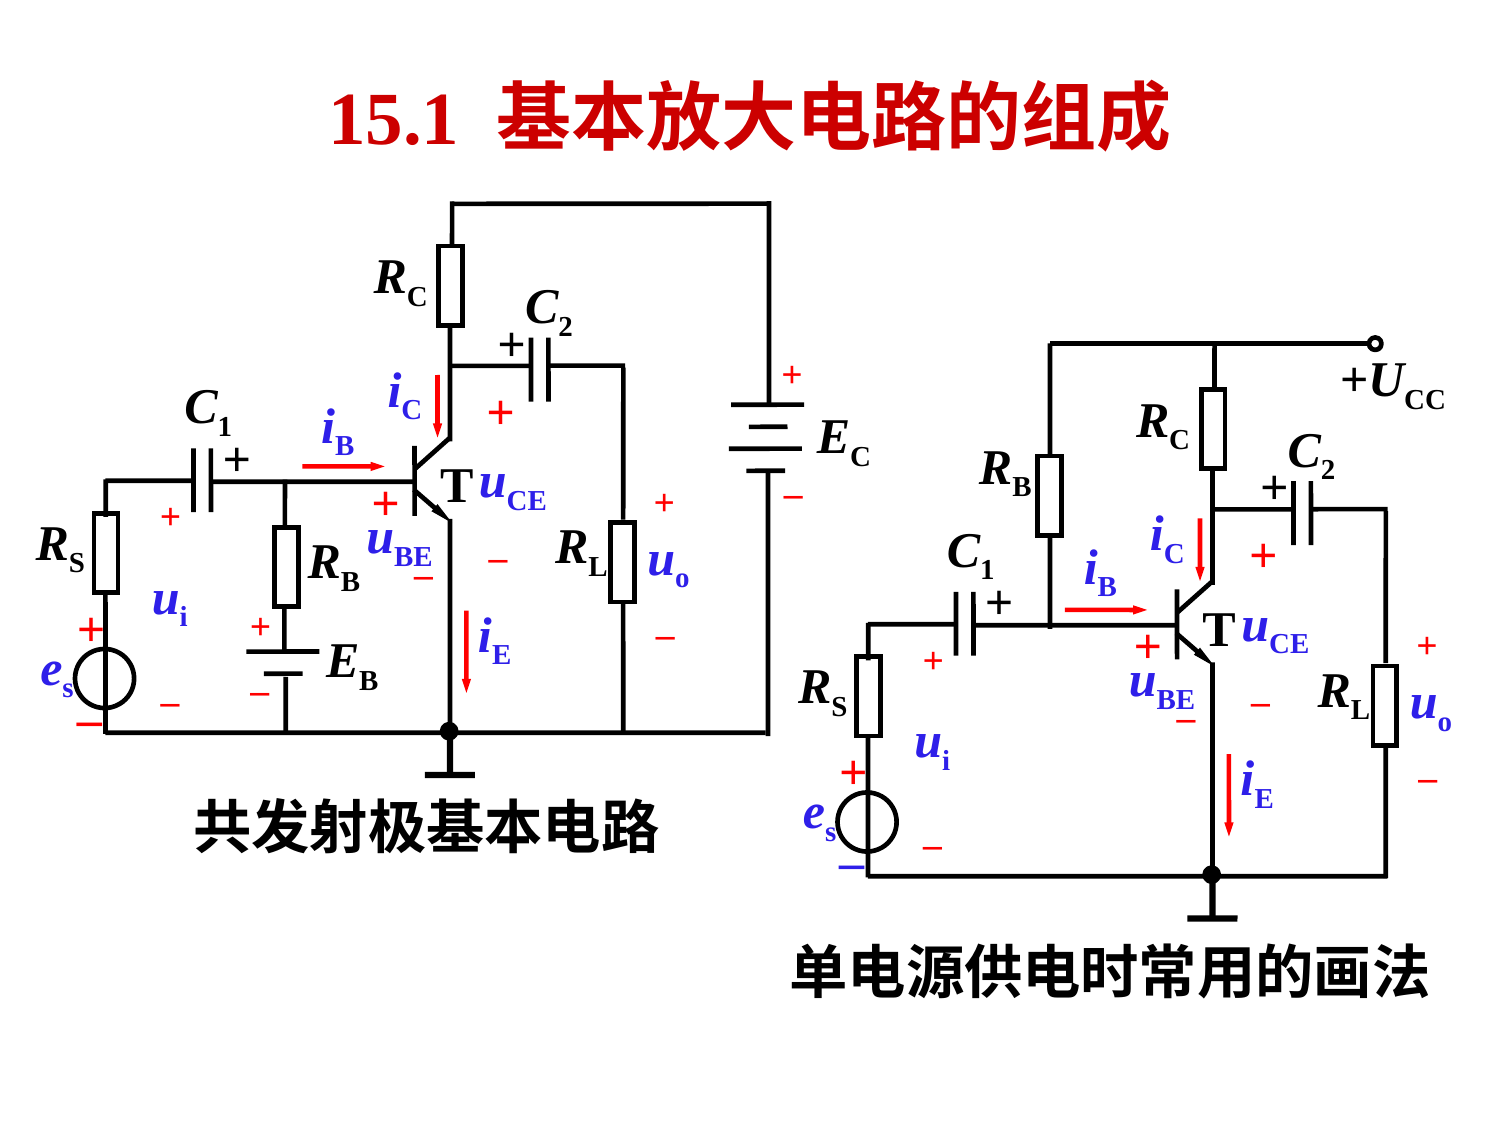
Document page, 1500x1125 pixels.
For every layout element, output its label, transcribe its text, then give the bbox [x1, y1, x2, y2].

title 15.1 基本放大电路的组成 [112, 62, 1388, 175]
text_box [774, 337, 1476, 919]
text_box 共发射极基本电路 [162, 784, 691, 868]
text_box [12, 200, 888, 776]
text_box 单电源供电时常用的画法 [774, 927, 1500, 1013]
